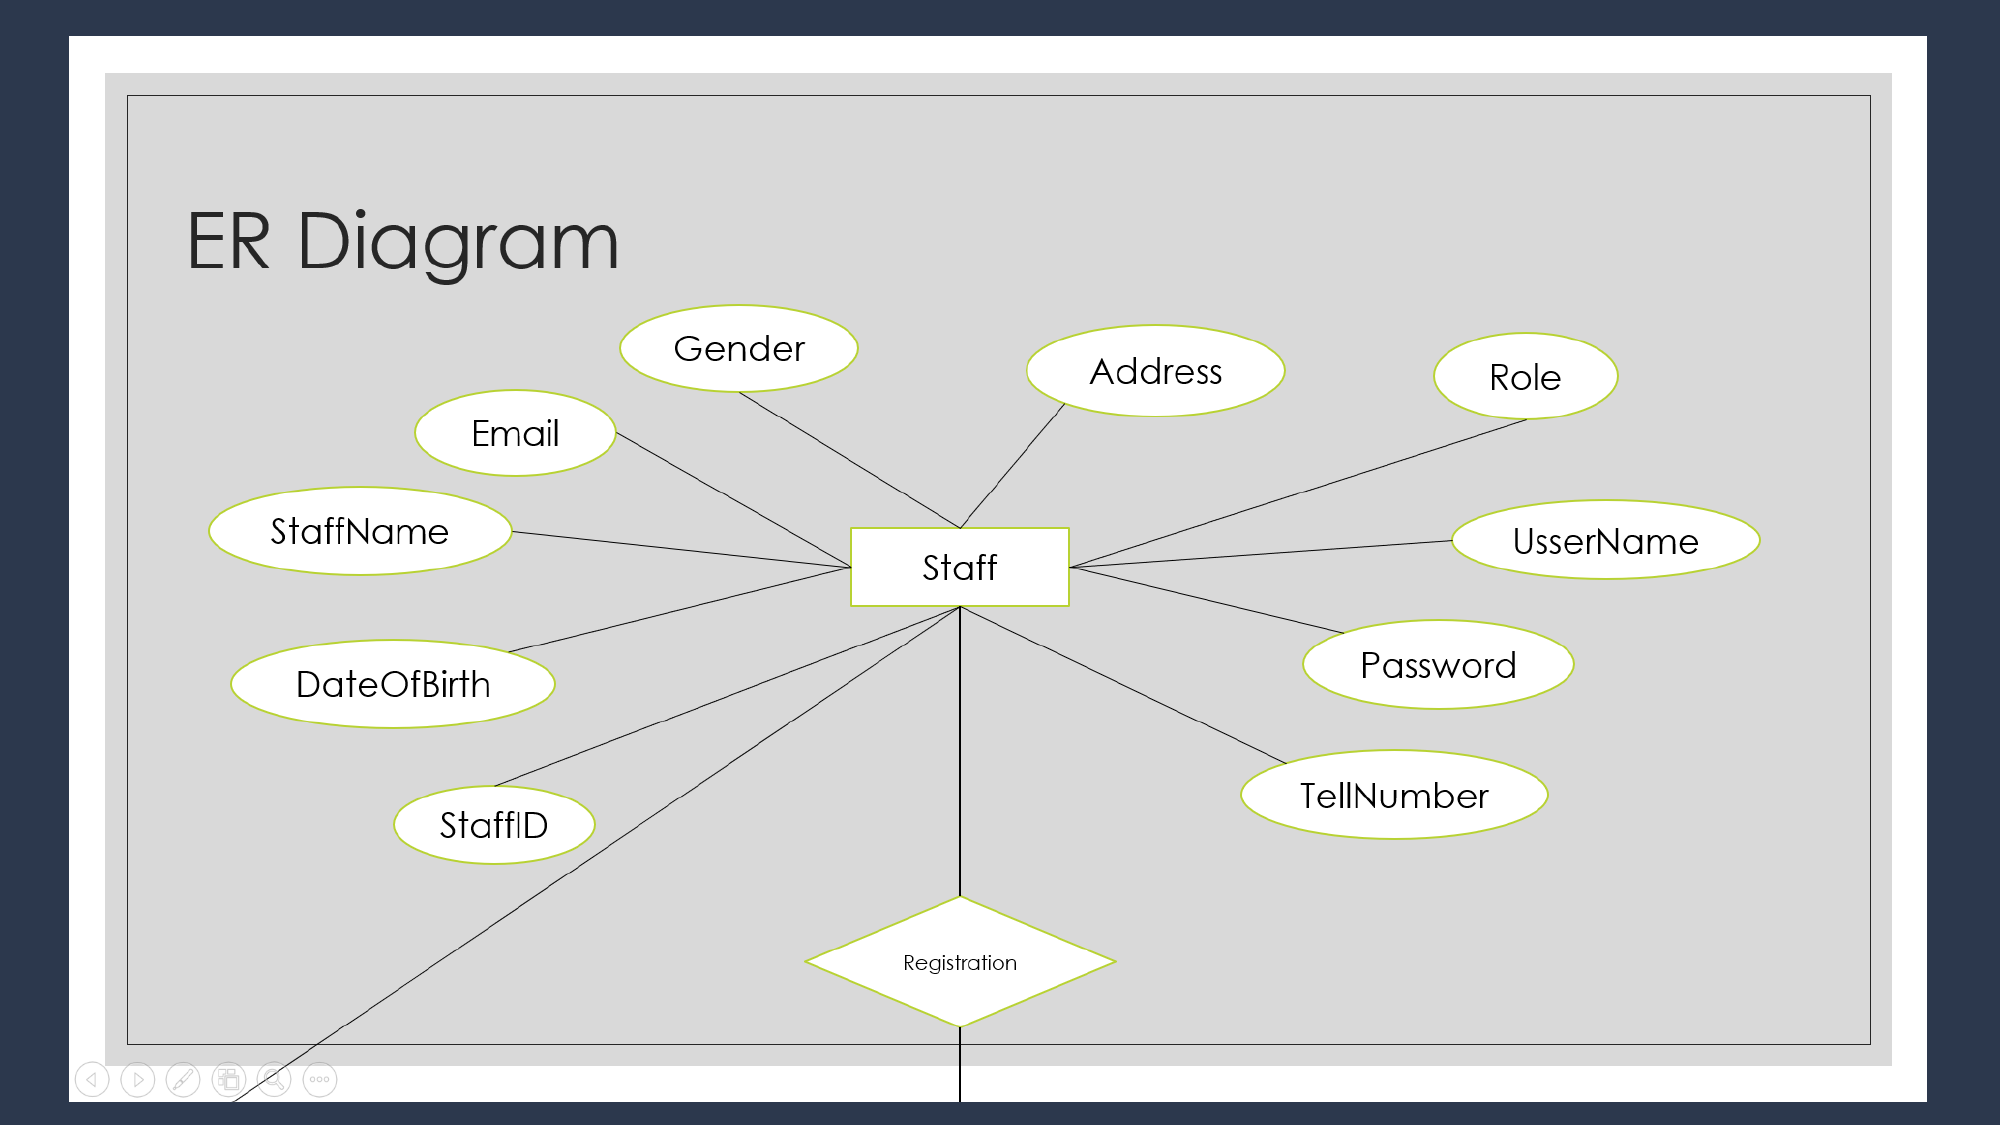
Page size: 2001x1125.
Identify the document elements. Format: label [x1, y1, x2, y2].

list [69, 36, 1927, 1102]
